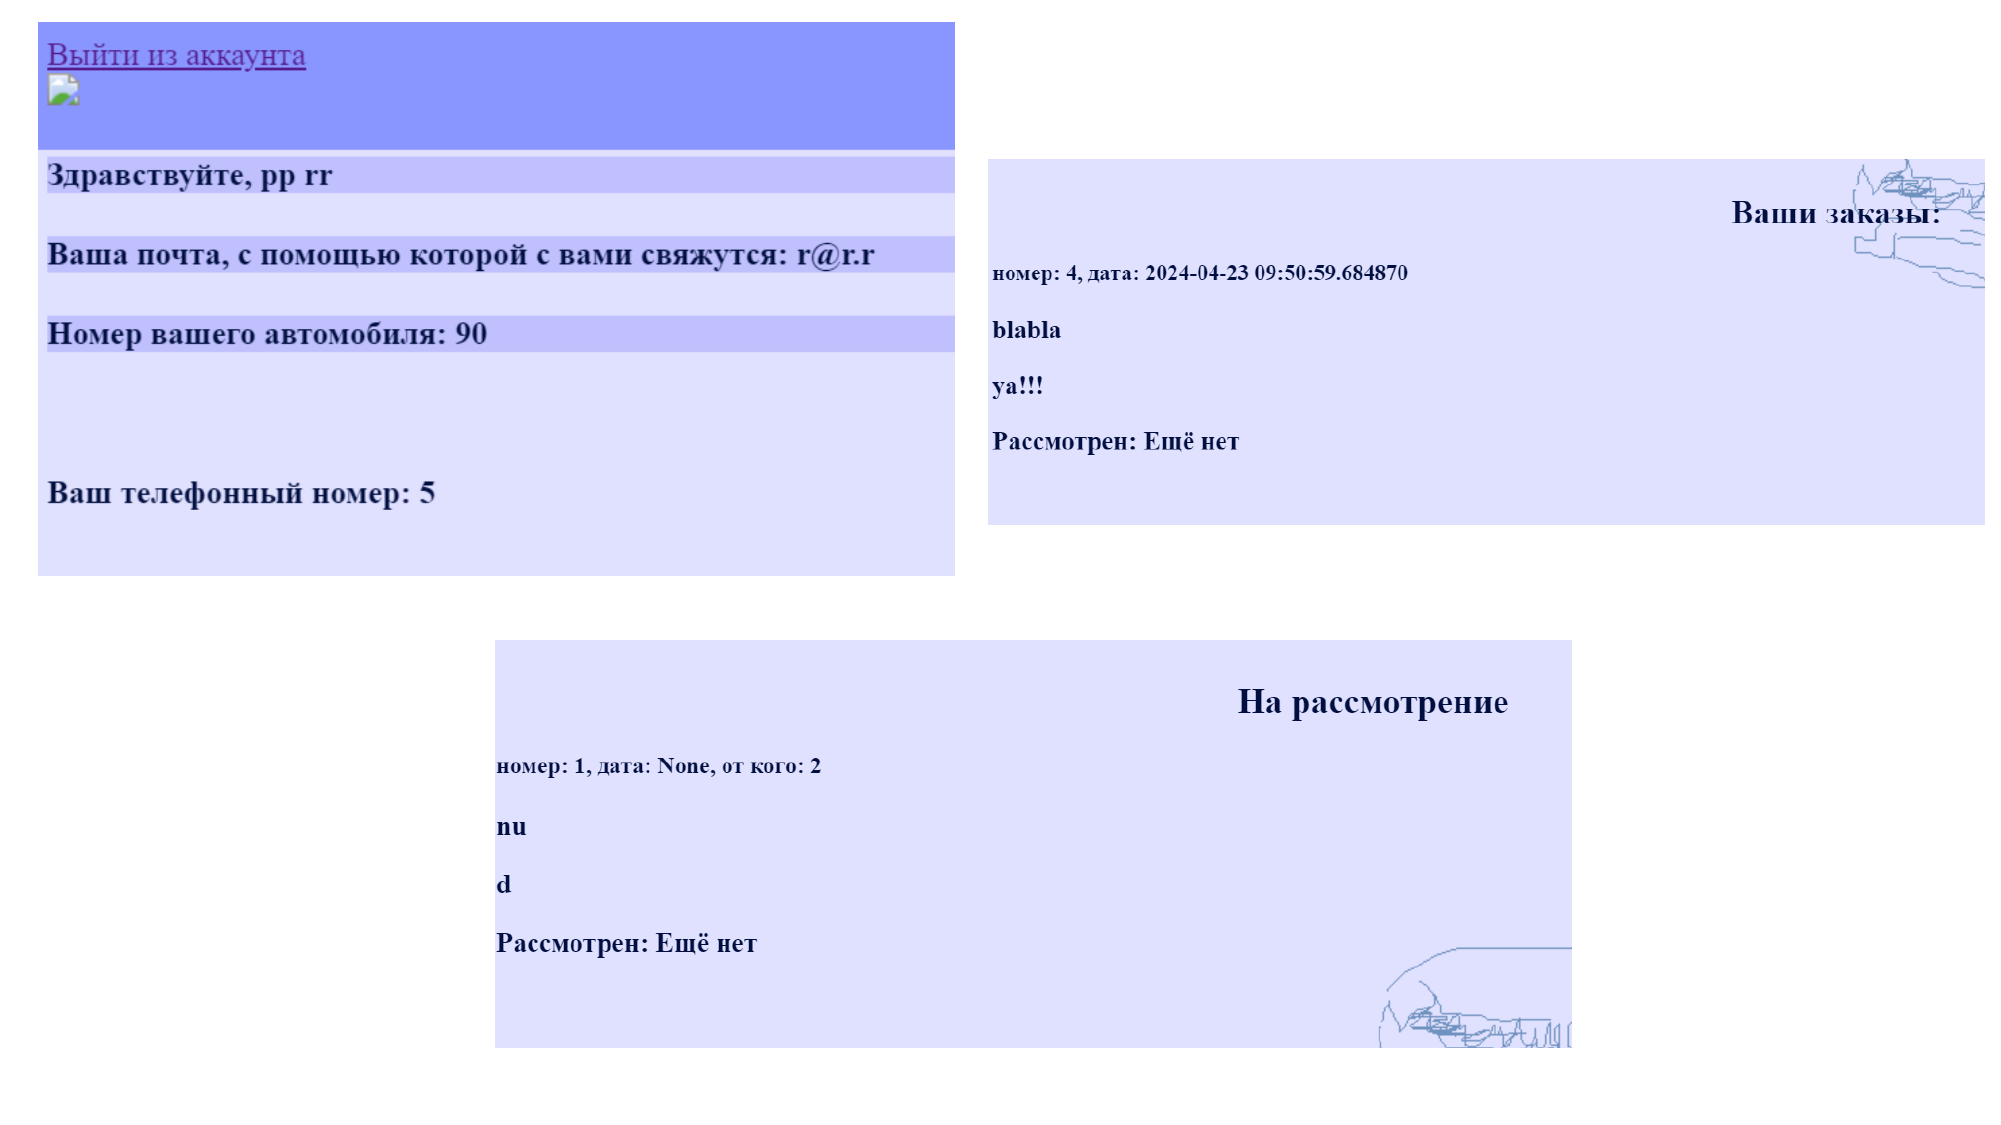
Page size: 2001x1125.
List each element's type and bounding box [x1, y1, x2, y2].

picture [988, 159, 1985, 525]
list [38, 22, 955, 576]
title [955, 59, 1863, 278]
picture [495, 640, 1572, 1048]
